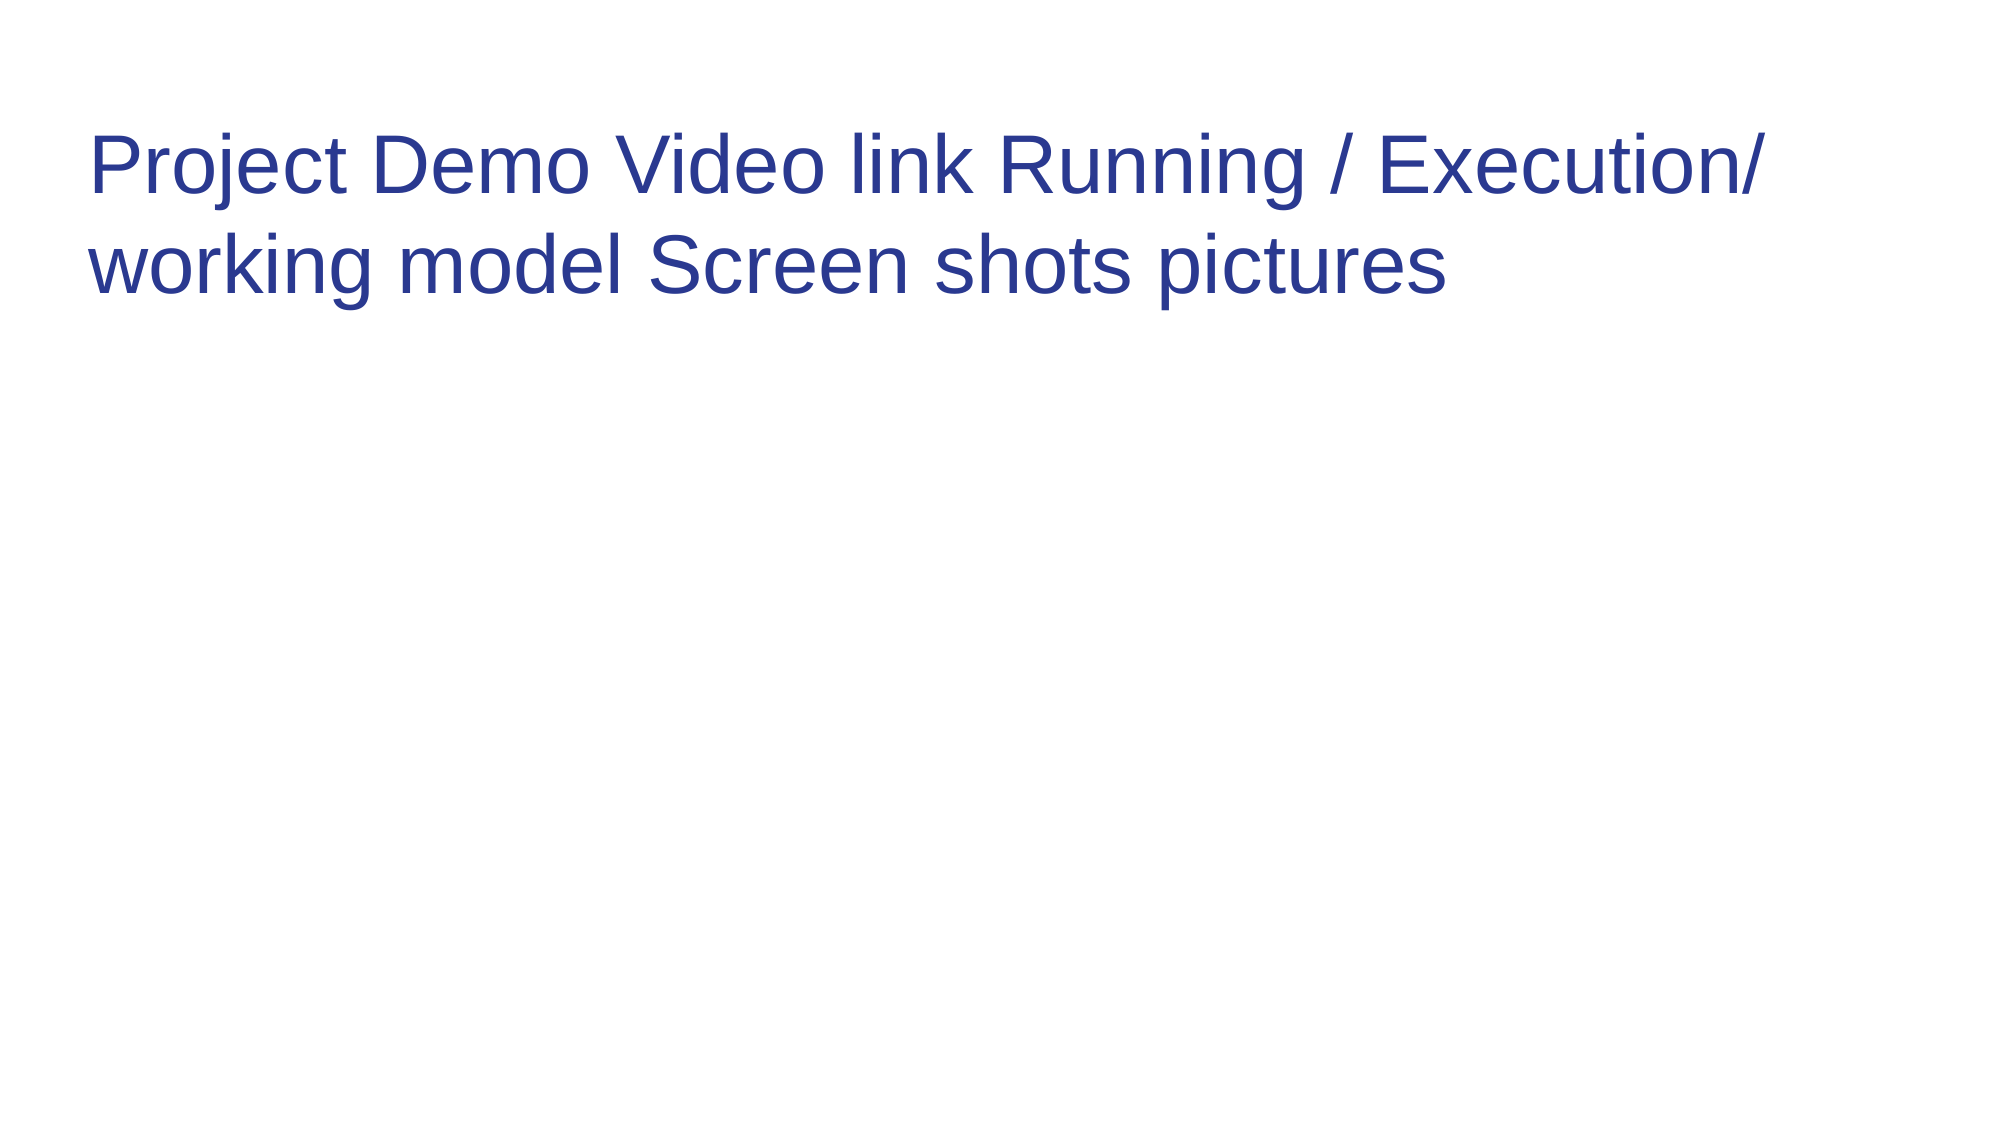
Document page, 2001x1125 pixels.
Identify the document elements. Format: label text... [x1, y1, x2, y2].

title Project Demo Video link Running / Execution/ working model Screen shots pictures [68, 89, 1932, 223]
